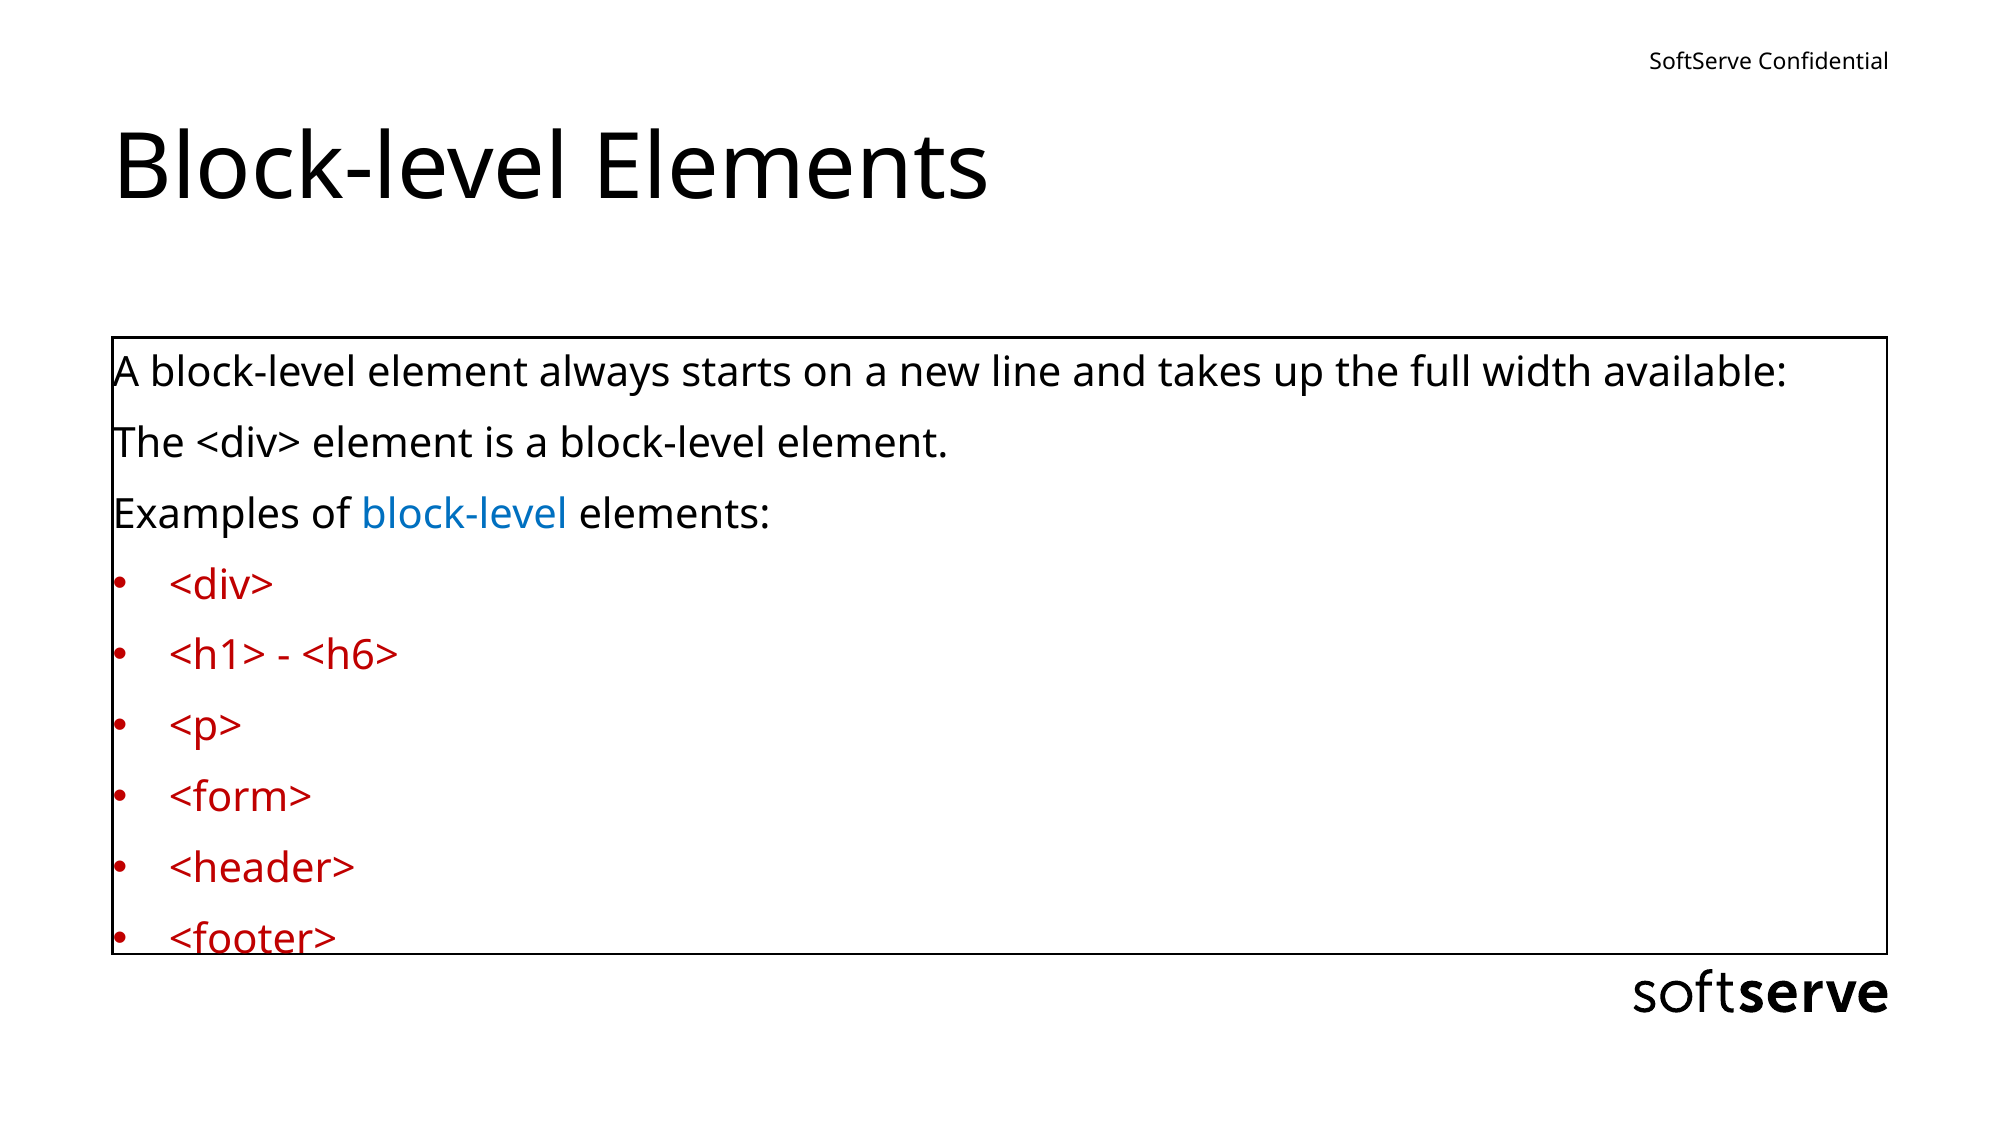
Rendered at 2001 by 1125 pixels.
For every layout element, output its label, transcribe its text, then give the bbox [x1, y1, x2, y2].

list A block-level element always starts on a new line and takes up the full width available: The <div> element is a block-level element. Examples of block-level elements: <div> <h1> - <h6> <p> <form> <header> <footer> [111, 336, 1888, 955]
title Block-level Elements [112, 112, 1888, 225]
